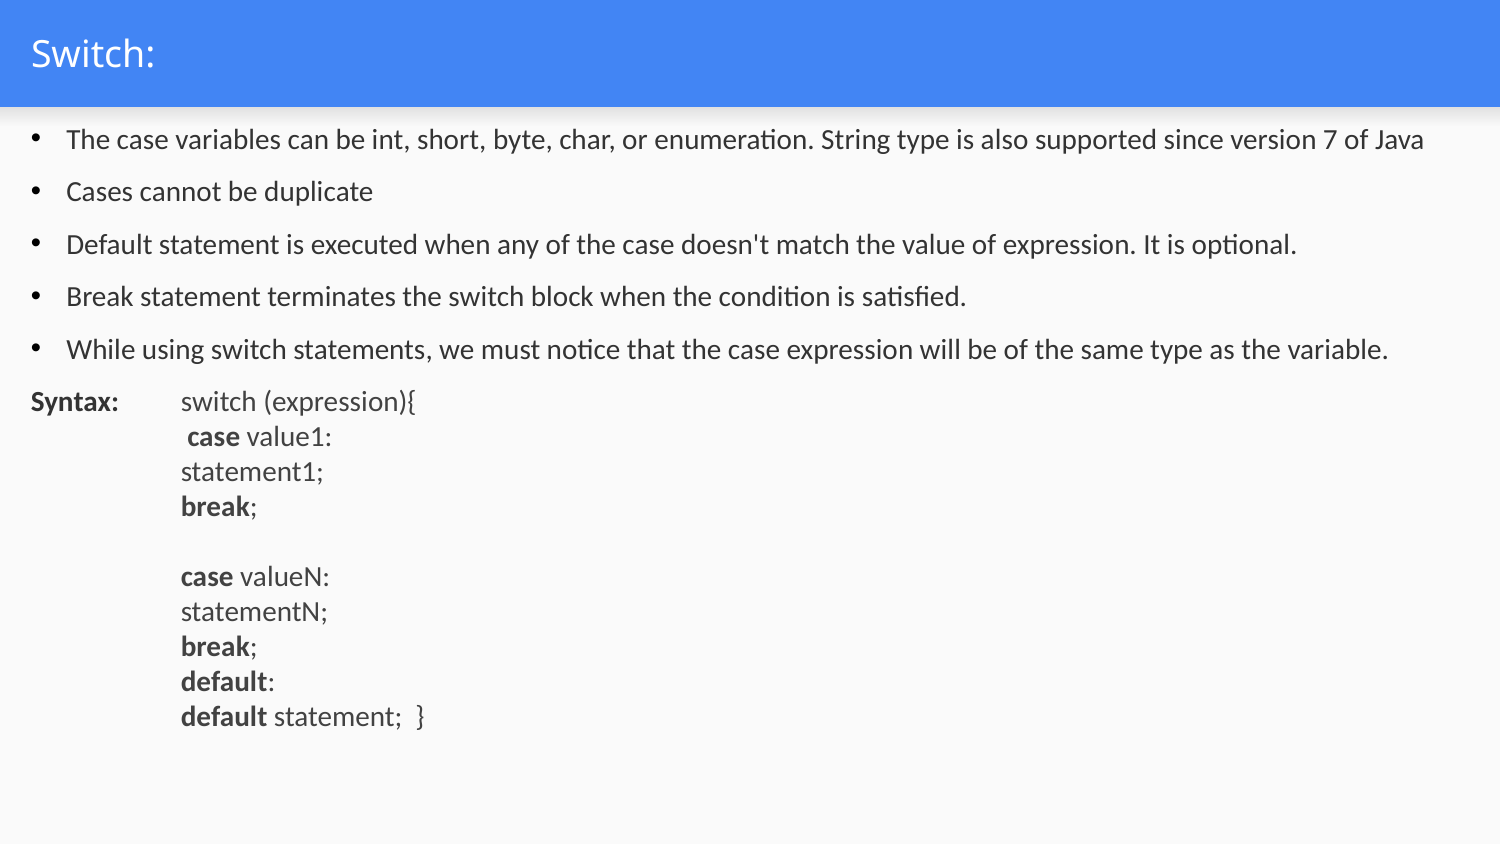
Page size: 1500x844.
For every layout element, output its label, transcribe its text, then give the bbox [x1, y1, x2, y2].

title Switch: [16, 2, 1464, 95]
text_box The case variables can be int, short, byte, char, or enumeration. String type is also supported since version 7 of Java Cases cannot be duplicate Default statement is executed when any of the case doesn't match the value of expression. It is optional. Break statement terminates the switch block when the condition is satisfied. While using switch statements, we must notice that the case expression will be of the same type as the variable. Syntax: switch (expression){ case value1: statement1; break; case valueN: statementN; break; default: default statement; } [16, 95, 1464, 844]
